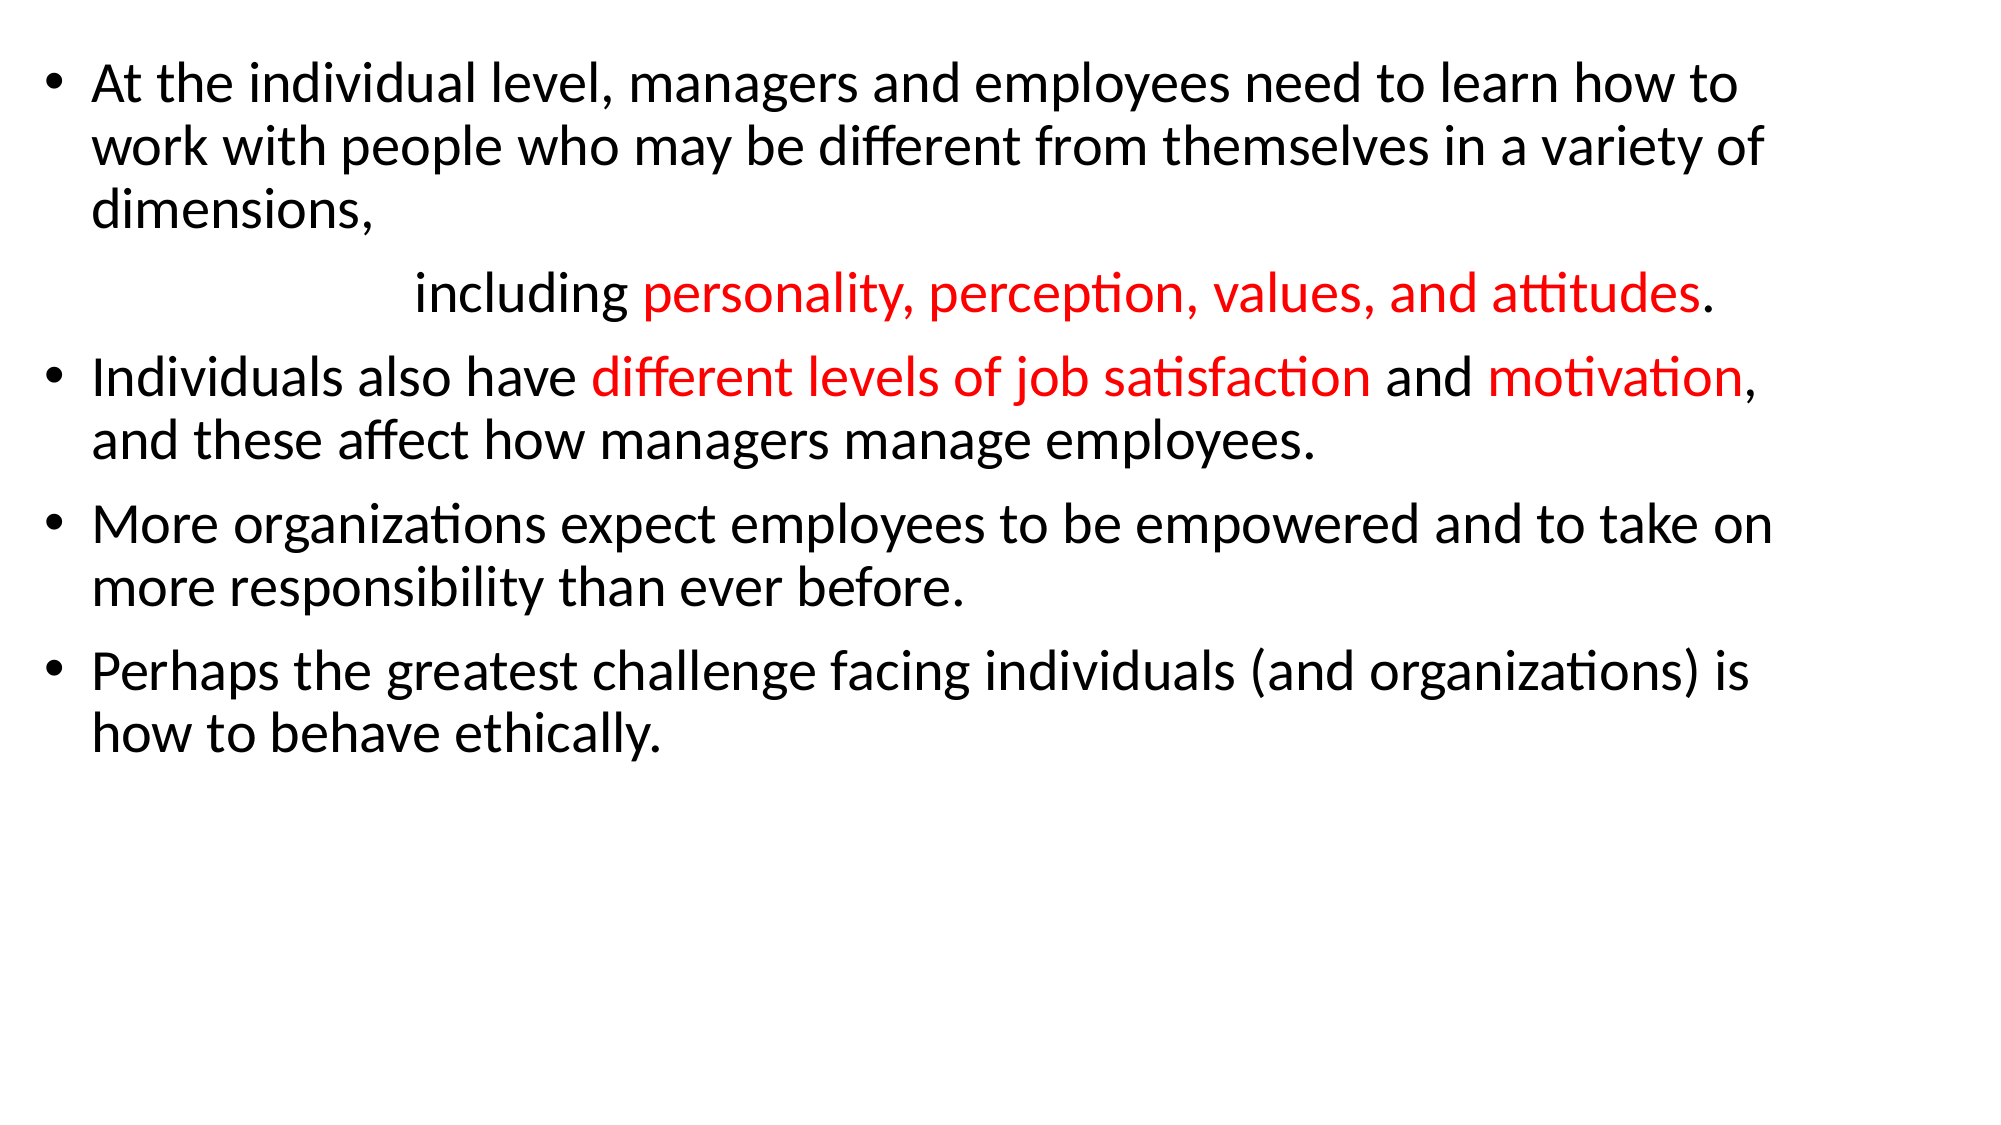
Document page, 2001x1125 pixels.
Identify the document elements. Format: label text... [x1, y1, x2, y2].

list At the individual level, managers and employees need to learn how to work with people who may be different from themselves in a variety of dimensions, including personality, perception, values, and attitudes. Individuals also have different levels of job satisfaction and motivation, and these affect how managers manage employees. More organizations expect employees to be empowered and to take on more responsibility than ever before. Perhaps the greatest challenge facing individuals (and organizations) is how to behave ethically. [29, 45, 1863, 1014]
